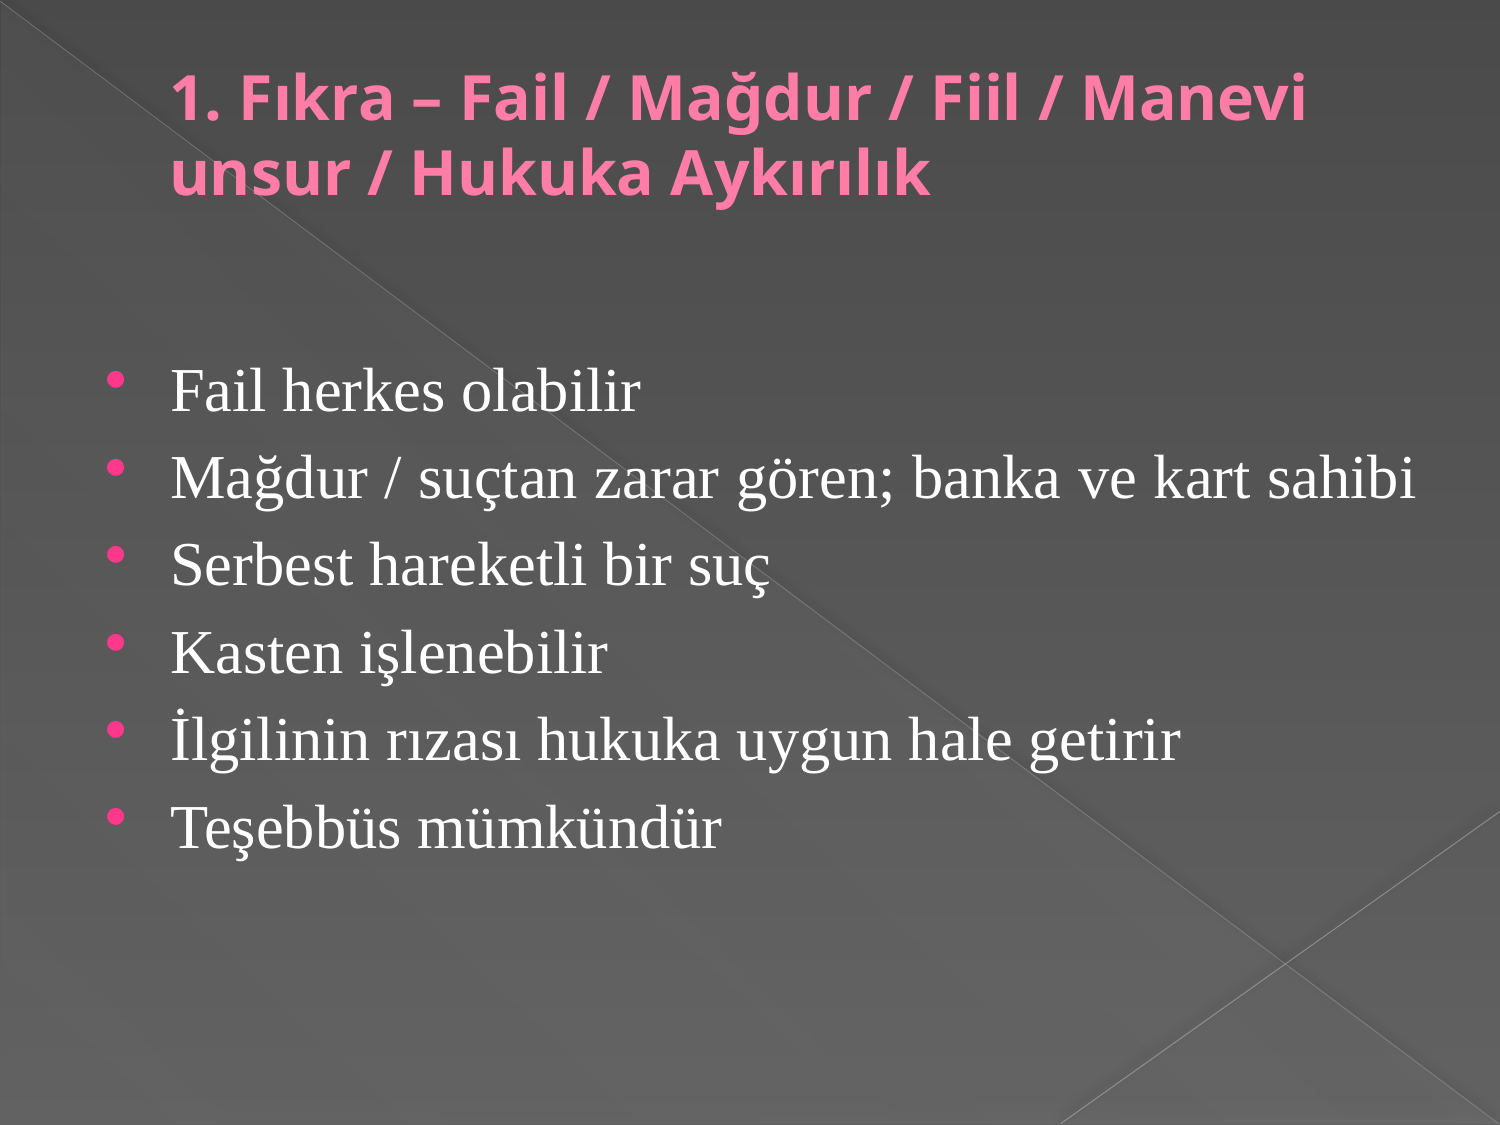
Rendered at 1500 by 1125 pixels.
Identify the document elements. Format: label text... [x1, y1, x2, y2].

list Fail herkes olabilir Mağdur / suçtan zarar gören; banka ve kart sahibi Serbest hareketli bir suç Kasten işlenebilir İlgilinin rızası hukuka uygun hale getirir Teşebbüs mümkündür [82, 253, 1432, 1008]
title 1. Fıkra – Fail / Mağdur / Fiil / Manevi unsur / Hukuka Aykırılık [75, 43, 1425, 223]
